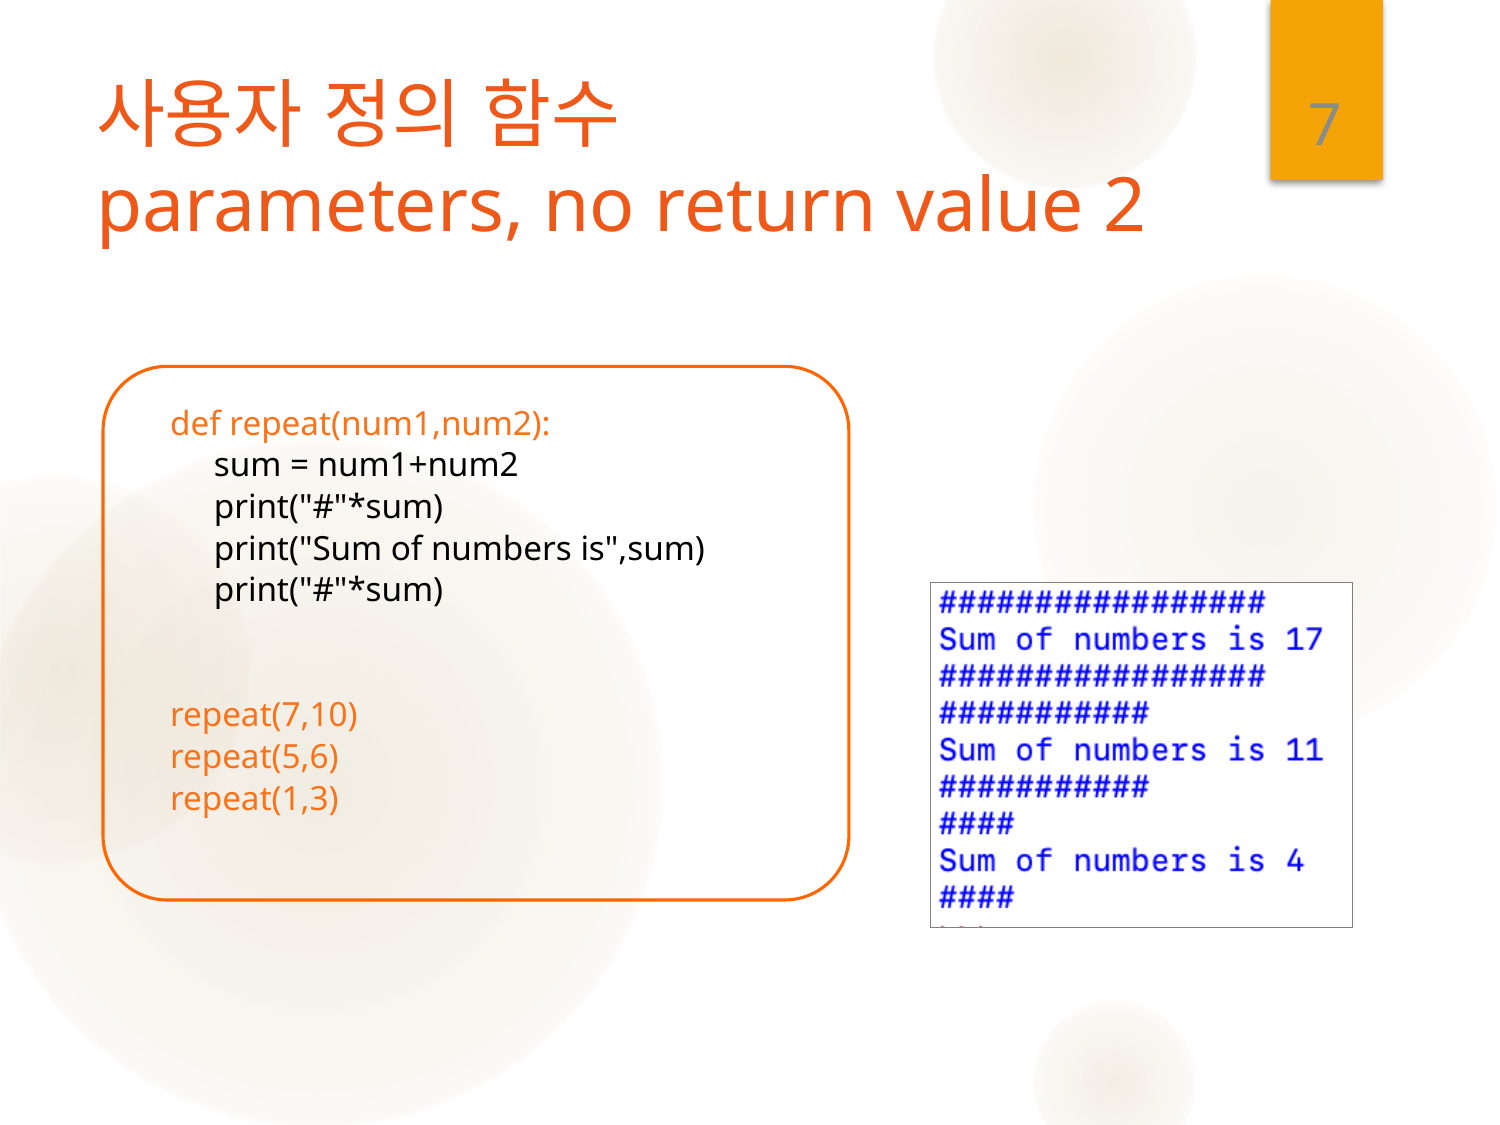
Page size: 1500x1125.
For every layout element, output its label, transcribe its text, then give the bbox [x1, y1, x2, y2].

picture [930, 581, 1353, 929]
title 사용자 정의 함수 parameters, no return value 2 [80, 59, 1239, 290]
text_box def repeat(num1,num2): sum = num1+num2 print("#"*sum) print("Sum of numbers is",sum) print("#"*sum) repeat(7,10) repeat(5,6) repeat(1,3) [155, 392, 902, 825]
text_box [103, 366, 849, 901]
slide_number 7 [1273, 48, 1378, 175]
